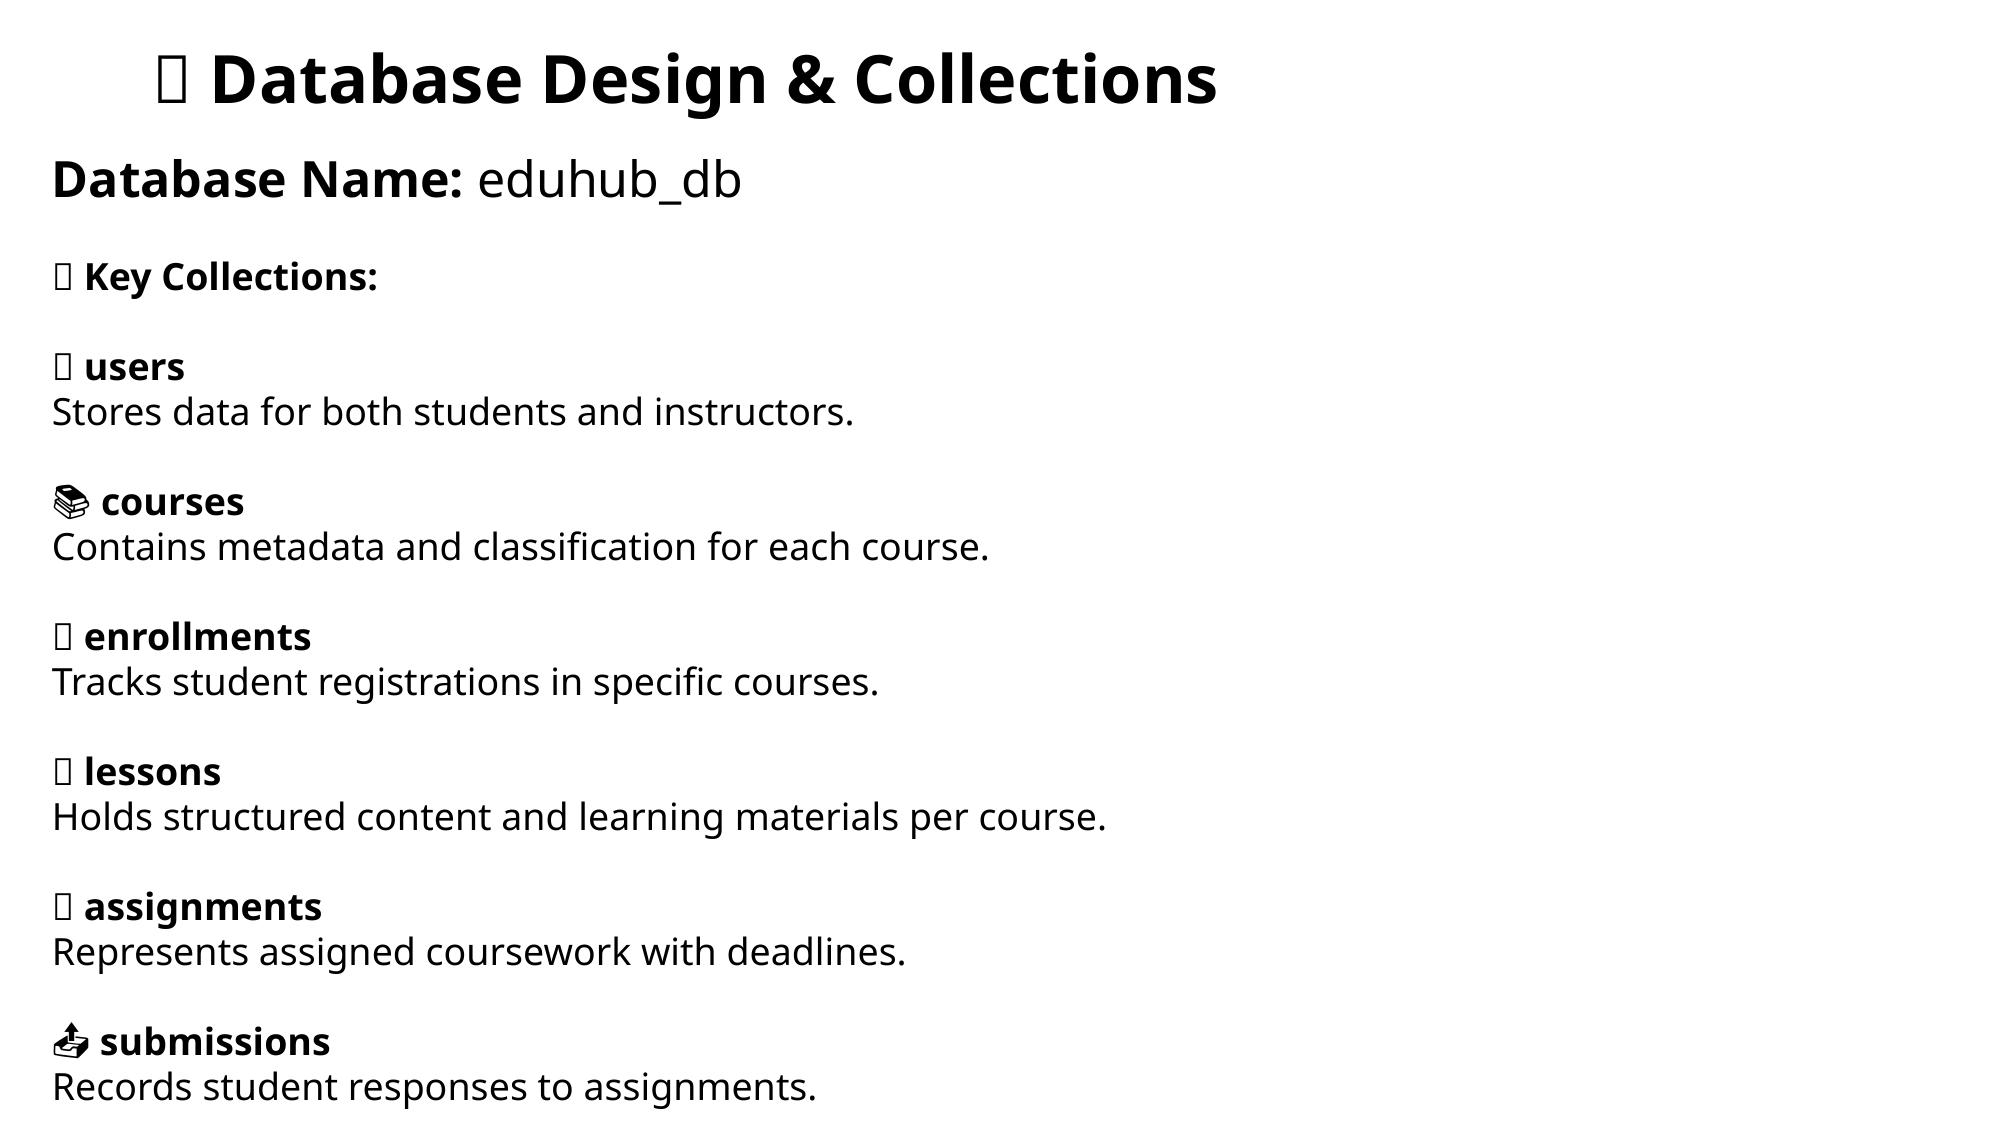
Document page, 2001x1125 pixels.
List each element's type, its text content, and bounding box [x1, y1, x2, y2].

list Database Name: eduhub_db 📘 Key Collections: 👤 users Stores data for both students and instructors. 📚 courses Contains metadata and classification for each course. 📝 enrollments Tracks student registrations in specific courses. 🎥 lessons Holds structured content and learning materials per course. 📄 assignments Represents assigned coursework with deadlines. 📤 submissions Records student responses to assignments. [36, 139, 1947, 1125]
title 📅 Database Design & Collections [137, 0, 1708, 139]
